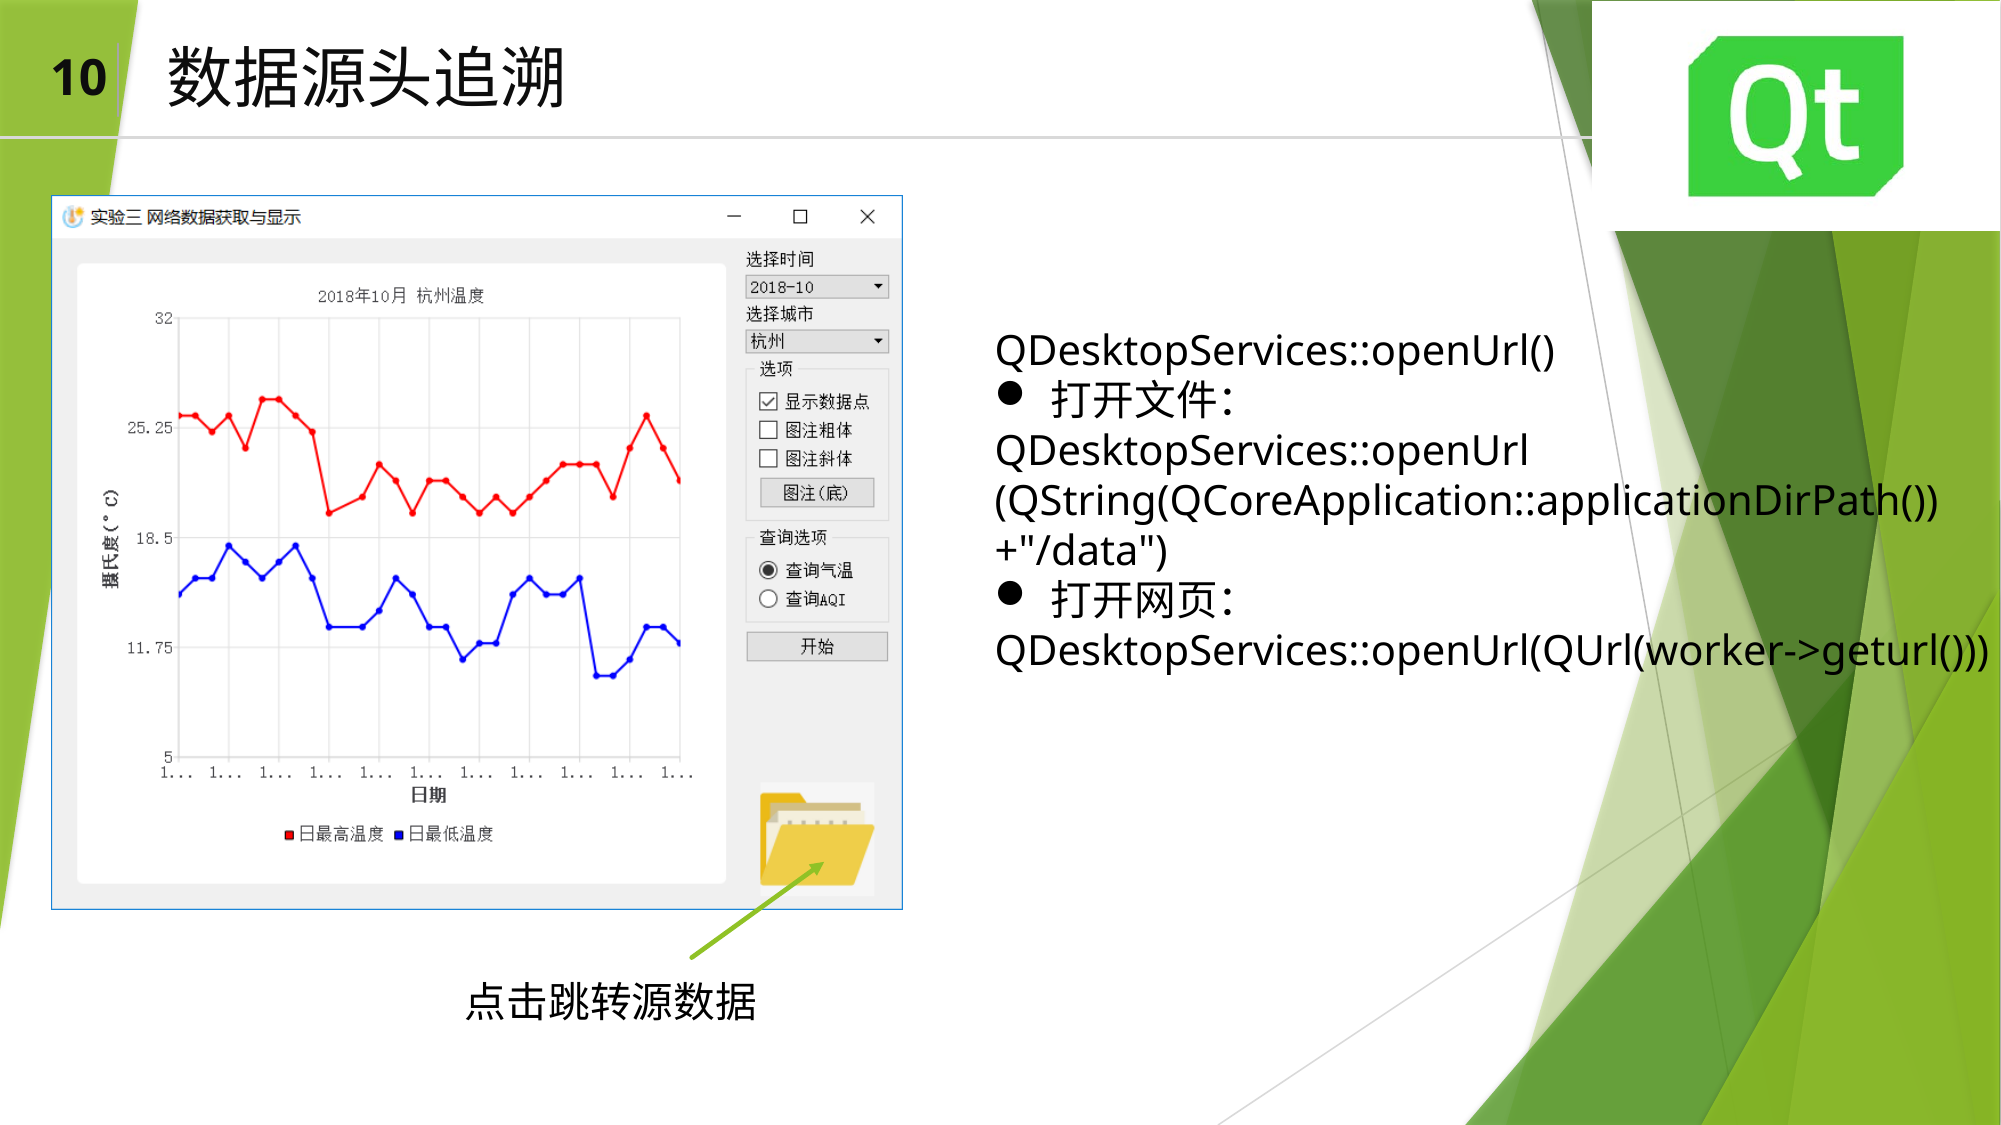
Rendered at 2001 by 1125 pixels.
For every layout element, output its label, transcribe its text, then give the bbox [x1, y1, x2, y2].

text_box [691, 861, 825, 959]
picture [1591, 1, 2000, 232]
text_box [34, 37, 139, 117]
picture [50, 195, 903, 911]
text_box QDesktopServices::openUrl() 打开文件： QDesktopServices::openUrl (QString(QCoreApplication::applicationDirPath()) +"/data") 打开网页： QDesktopServices::openUrl(QUrl(worker->geturl())) [979, 316, 2000, 682]
text_box 点击跳转源数据 [450, 968, 980, 1033]
